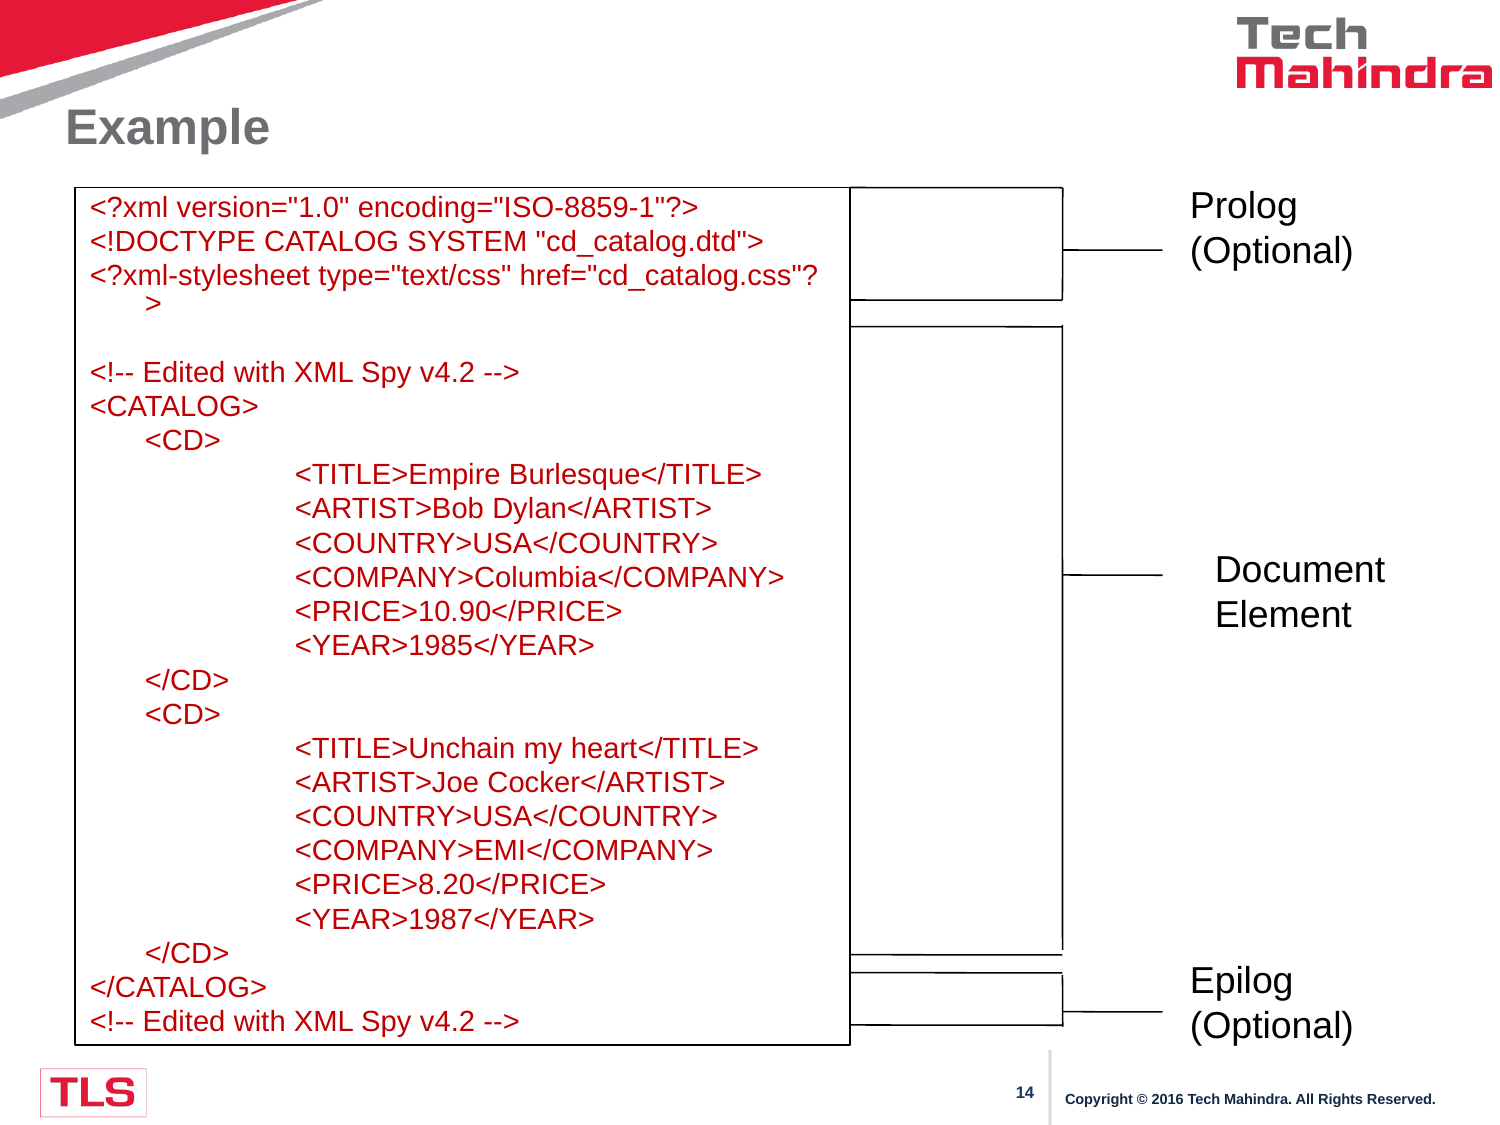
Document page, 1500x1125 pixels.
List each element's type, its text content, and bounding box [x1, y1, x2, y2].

text_box <?xml version="1.0" encoding="ISO-8859-1"?> <!DOCTYPE CATALOG SYSTEM "cd_catalog.dtd"> <?xml-stylesheet type="text/css" href="cd_catalog.css"?> <!-- Edited with XML Spy v4.2 --> <CATALOG> <CD> <TITLE>Empire Burlesque</TITLE> <ARTIST>Bob Dylan</ARTIST> <COUNTRY>USA</COUNTRY> <COMPANY>Columbia</COMPANY> <PRICE>10.90</PRICE> <YEAR>1985</YEAR> </CD> <CD> <TITLE>Unchain my heart</TITLE> <ARTIST>Joe Cocker</ARTIST> <COUNTRY>USA</COUNTRY> <COMPANY>EMI</COMPANY> <PRICE>8.20</PRICE> <YEAR>1987</YEAR> </CD> </CATALOG> <!-- Edited with XML Spy v4.2 --> [75, 187, 850, 1046]
picture [38, 1066, 147, 1118]
title Example [50, 90, 1150, 159]
footer Copyright © 2016 Tech Mahindra. All Rights Reserved. [1050, 1080, 1488, 1118]
text_box Prolog (Optional) [1174, 173, 1413, 279]
text_box Document Element [1199, 537, 1438, 643]
picture [1237, 17, 1492, 88]
picture [0, 0, 325, 119]
text_box Epilog (Optional) [1174, 948, 1413, 1054]
